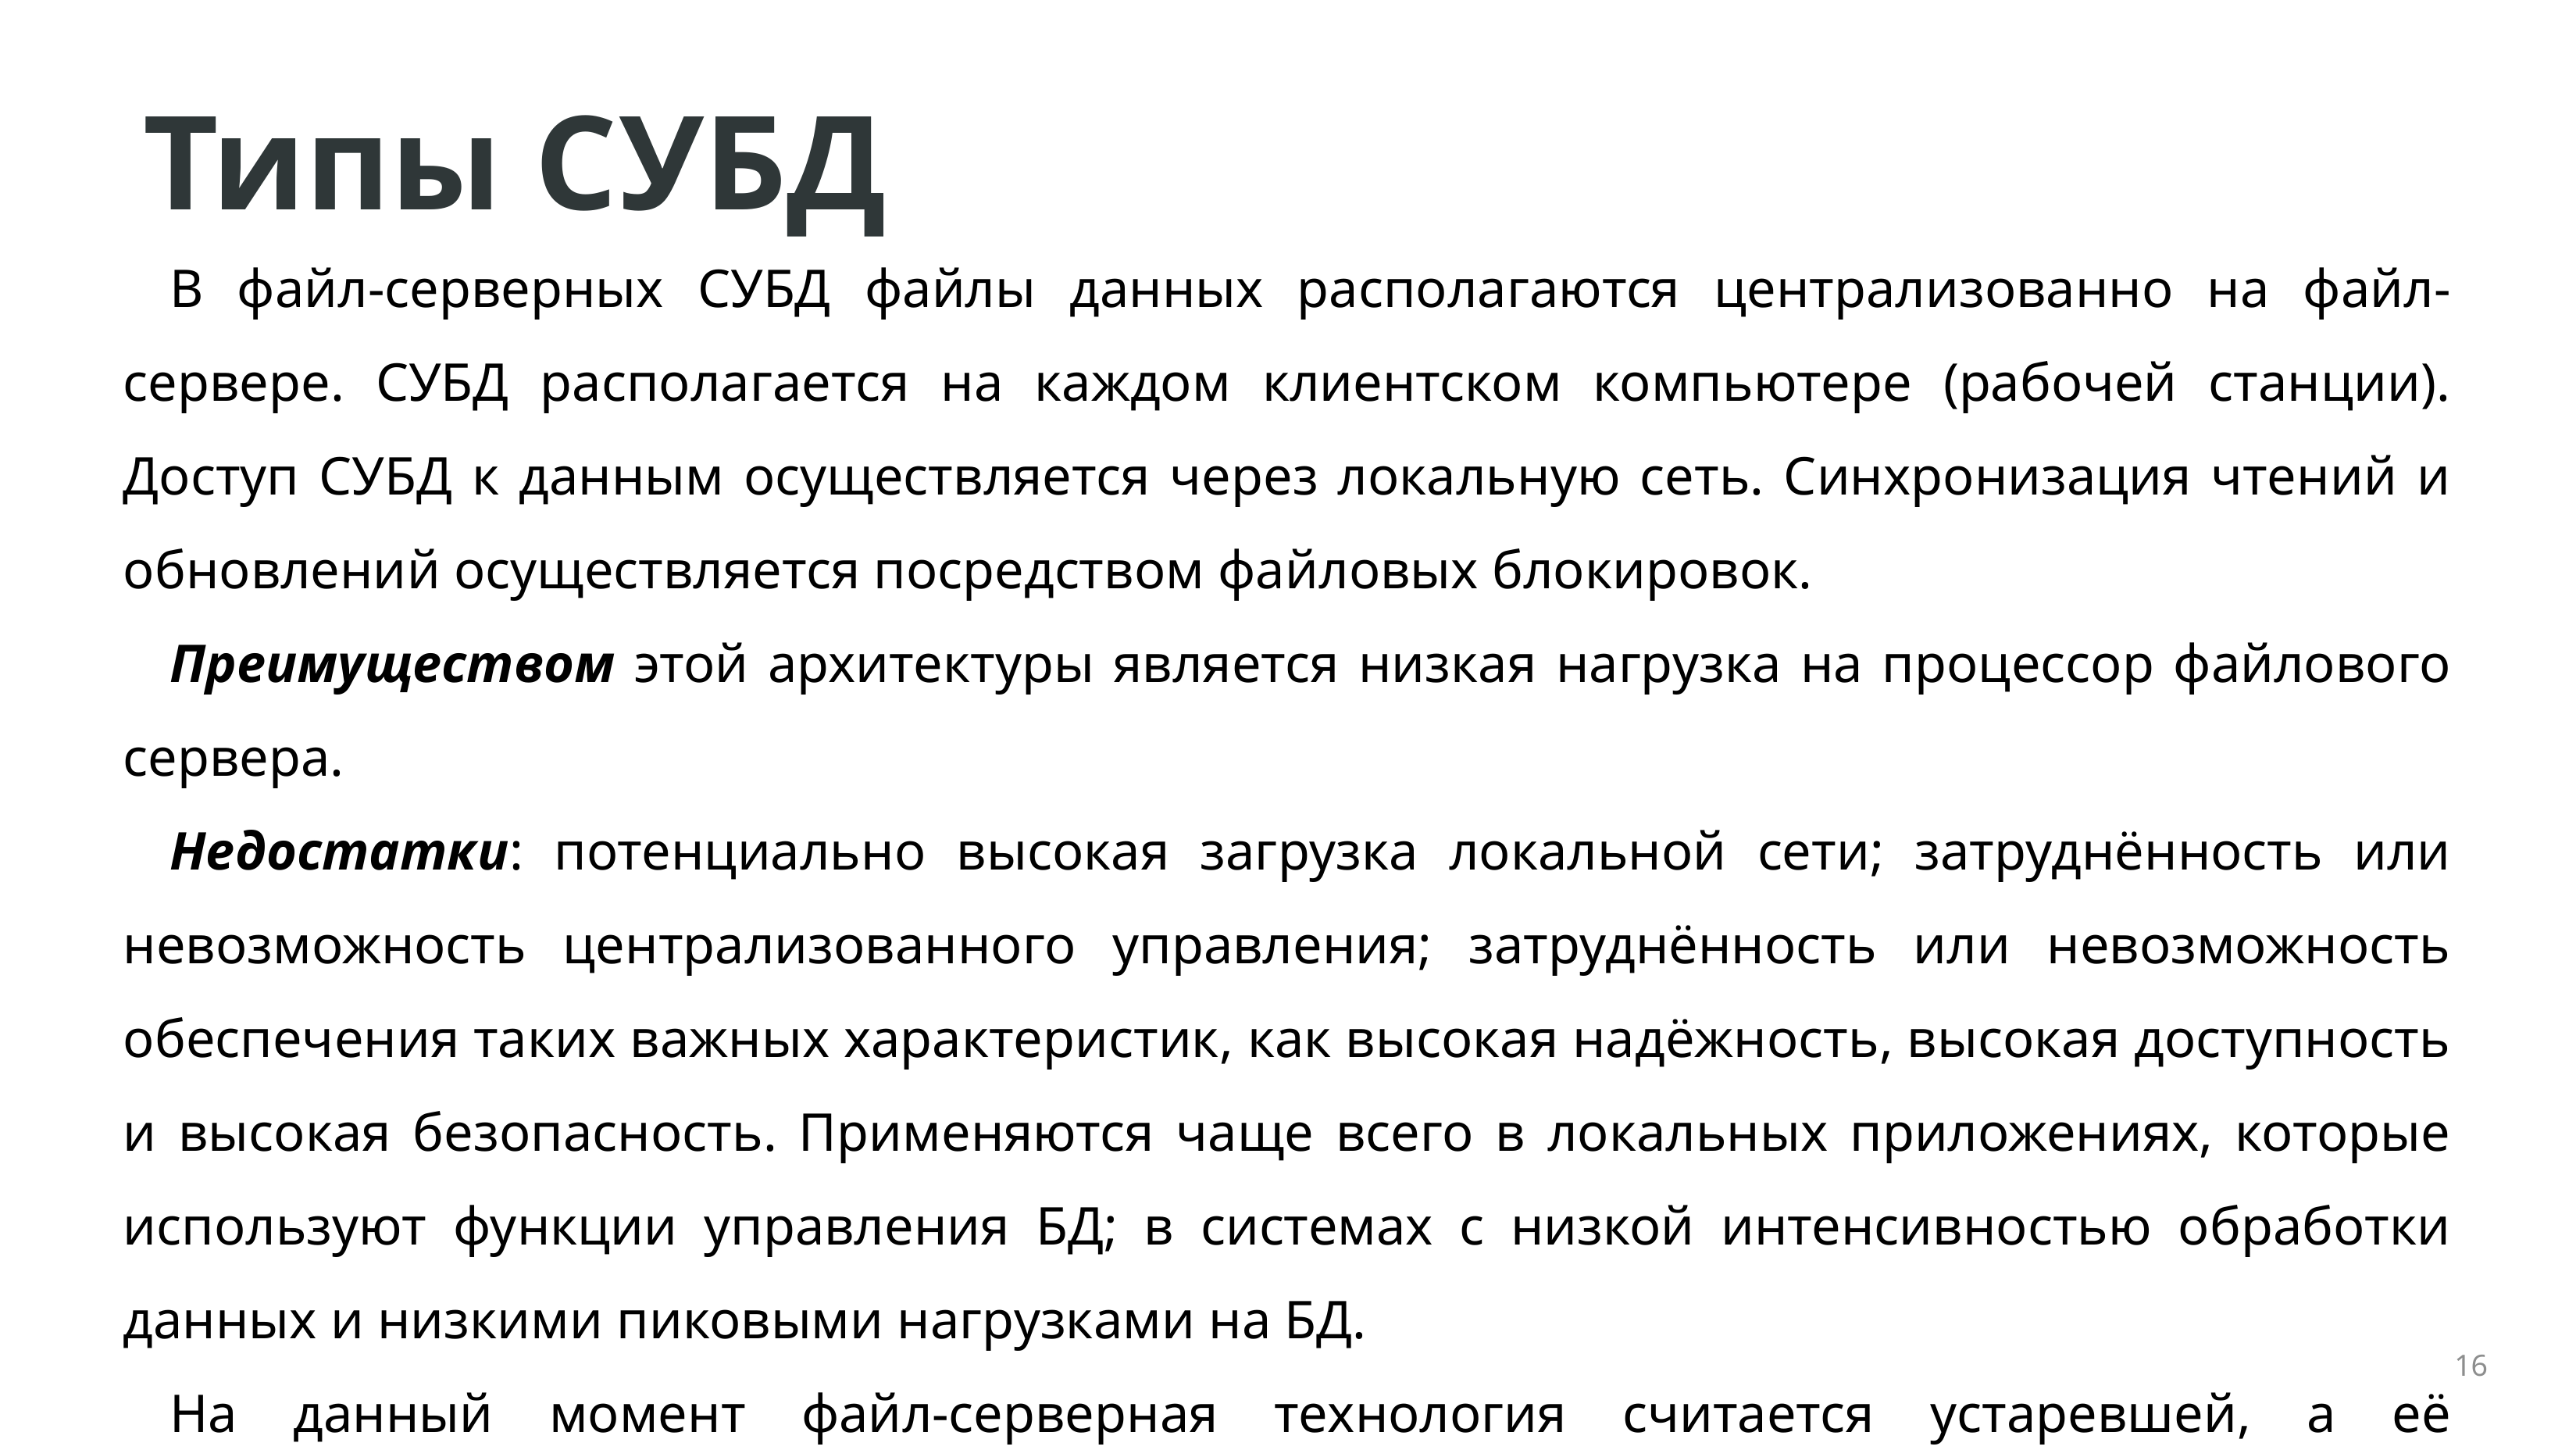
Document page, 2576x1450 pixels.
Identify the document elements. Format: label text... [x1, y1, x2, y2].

title Типы СУБД [142, 80, 2396, 218]
text_box В файл-серверных СУБД файлы данных располагаются централизованно на файл-сервере. СУБД располагается на каждом клиентском компьютере (рабочей станции). Доступ СУБД к данным осуществляется через локальную сеть. Синхронизация чтений и обновлений осуществляется посредством файловых блокировок. Преимуществом этой архитектуры является низкая нагрузка на процессор файлового сервера. Недостатки: потенциально высокая загрузка локальной сети; затруднённость или невозможность централизованного управления; затруднённость или невозможность обеспечения таких важных характеристик, как высокая надёжность, высокая доступность и высокая безопасность. Применяются чаще всего в локальных приложениях, которые используют функции управления БД; в системах с низкой интенсивностью обработки данных и низкими пиковыми нагрузками на БД. На данный момент файл-серверная технология считается устаревшей, а её использование в крупных ИС — недостатком. [111, 218, 2464, 1450]
slide_number 16 [2464, 1347, 2489, 1383]
